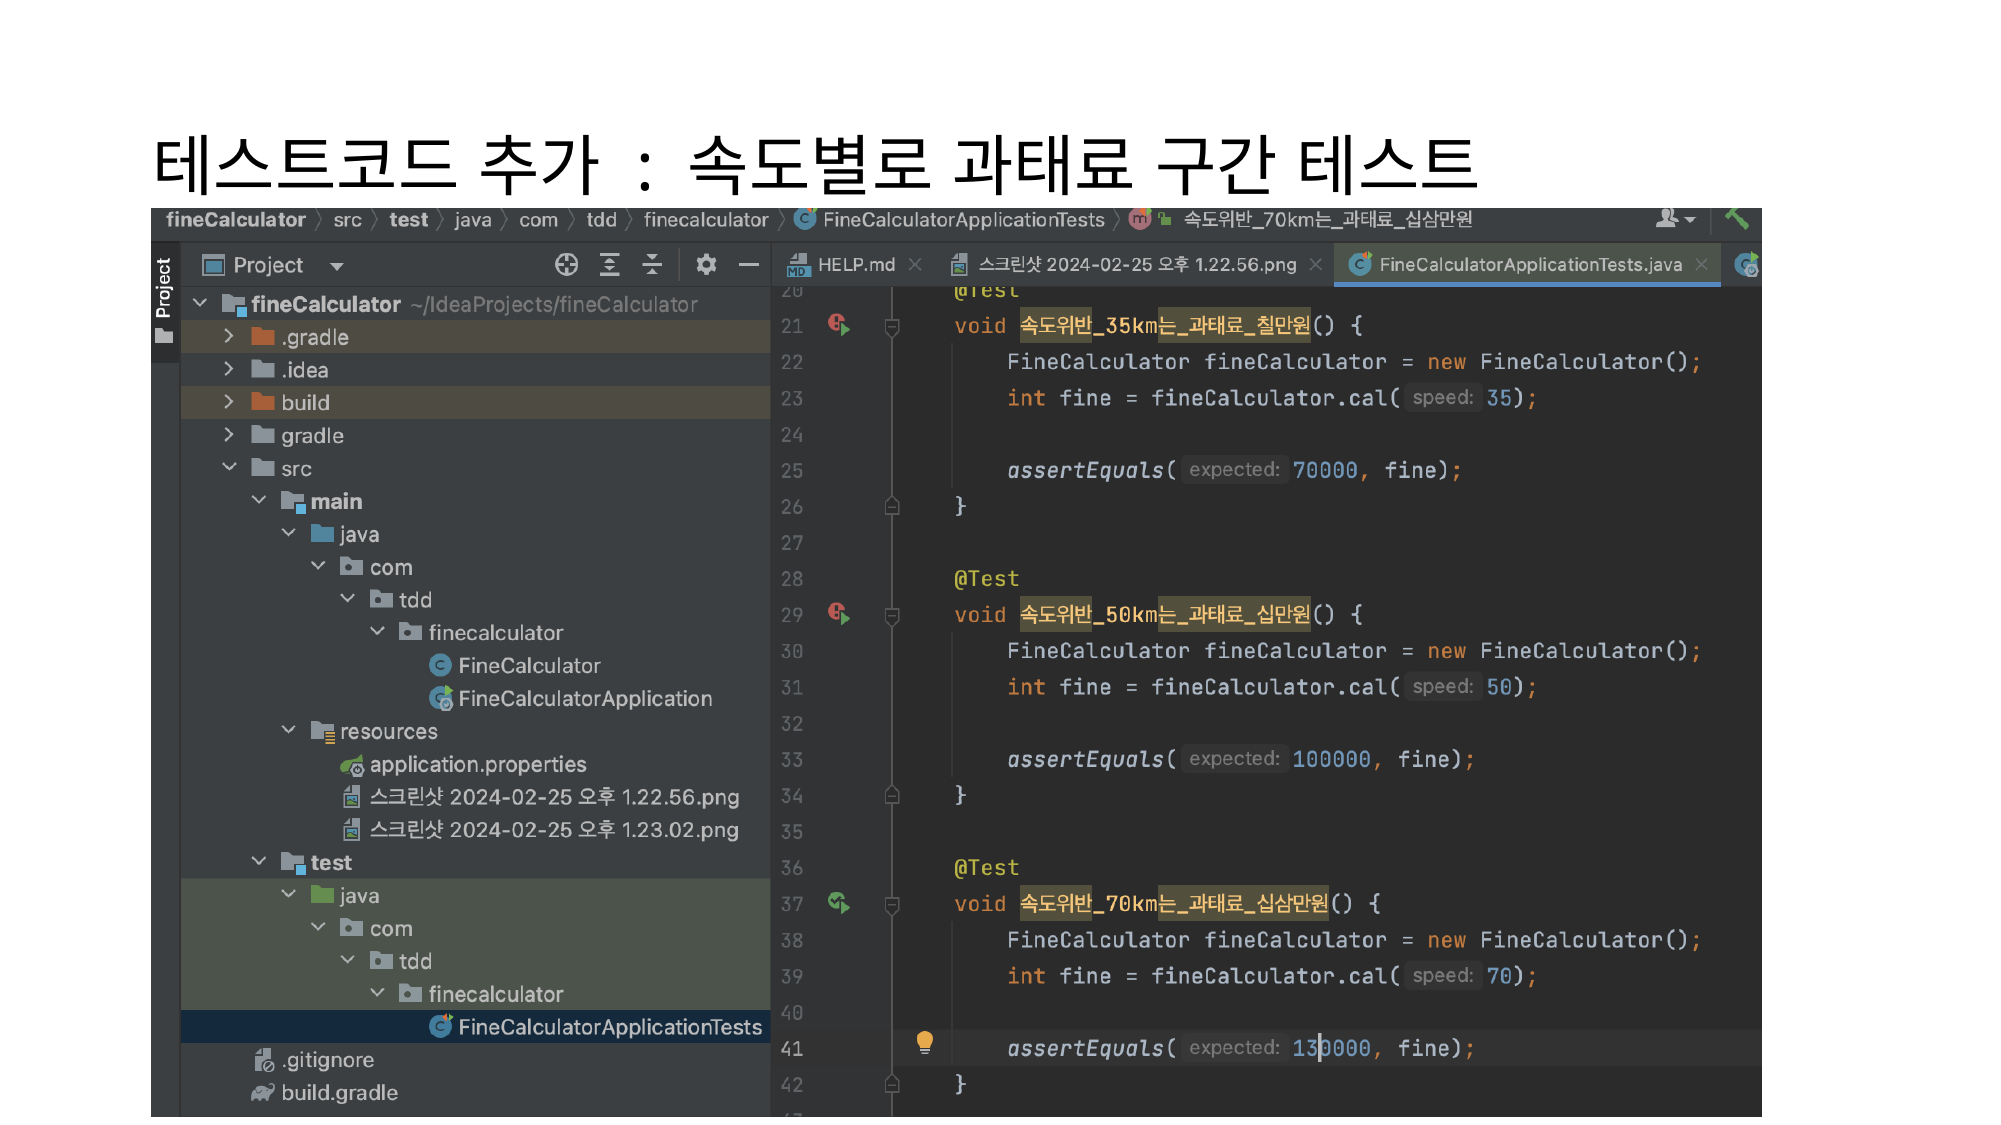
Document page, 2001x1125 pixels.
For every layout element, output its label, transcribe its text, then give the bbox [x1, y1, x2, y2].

picture [151, 208, 1762, 1117]
title 테스트코드 추가 : 속도별로 과태료 구간 테스트 [137, 59, 1863, 278]
